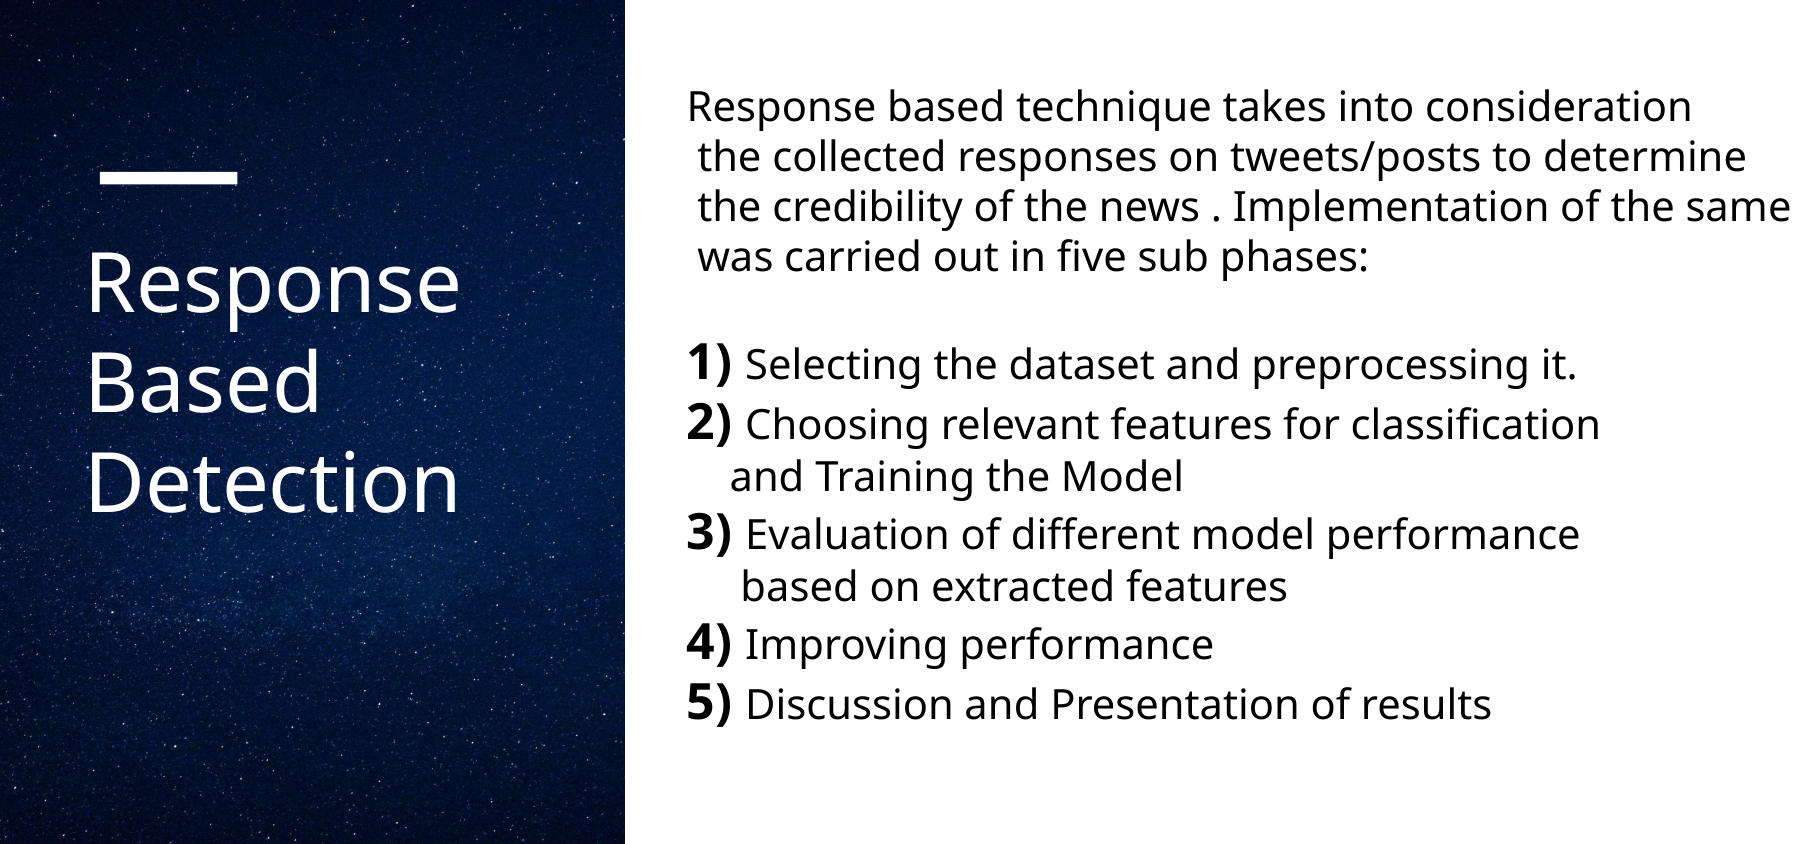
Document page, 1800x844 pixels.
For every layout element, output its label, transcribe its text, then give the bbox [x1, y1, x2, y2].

text_box Response based technique takes into consideration the collected responses on tweets/posts to determine the credibility of the news . Implementation of the same was carried out in five sub phases: 1) Selecting the dataset and preprocessing it. 2) Choosing relevant features for classification and Training the Model 3) Evaluation of different model performance based on extracted features 4) Improving performance 5) Discussion and Presentation of results [671, 71, 1800, 797]
picture [0, 0, 626, 844]
